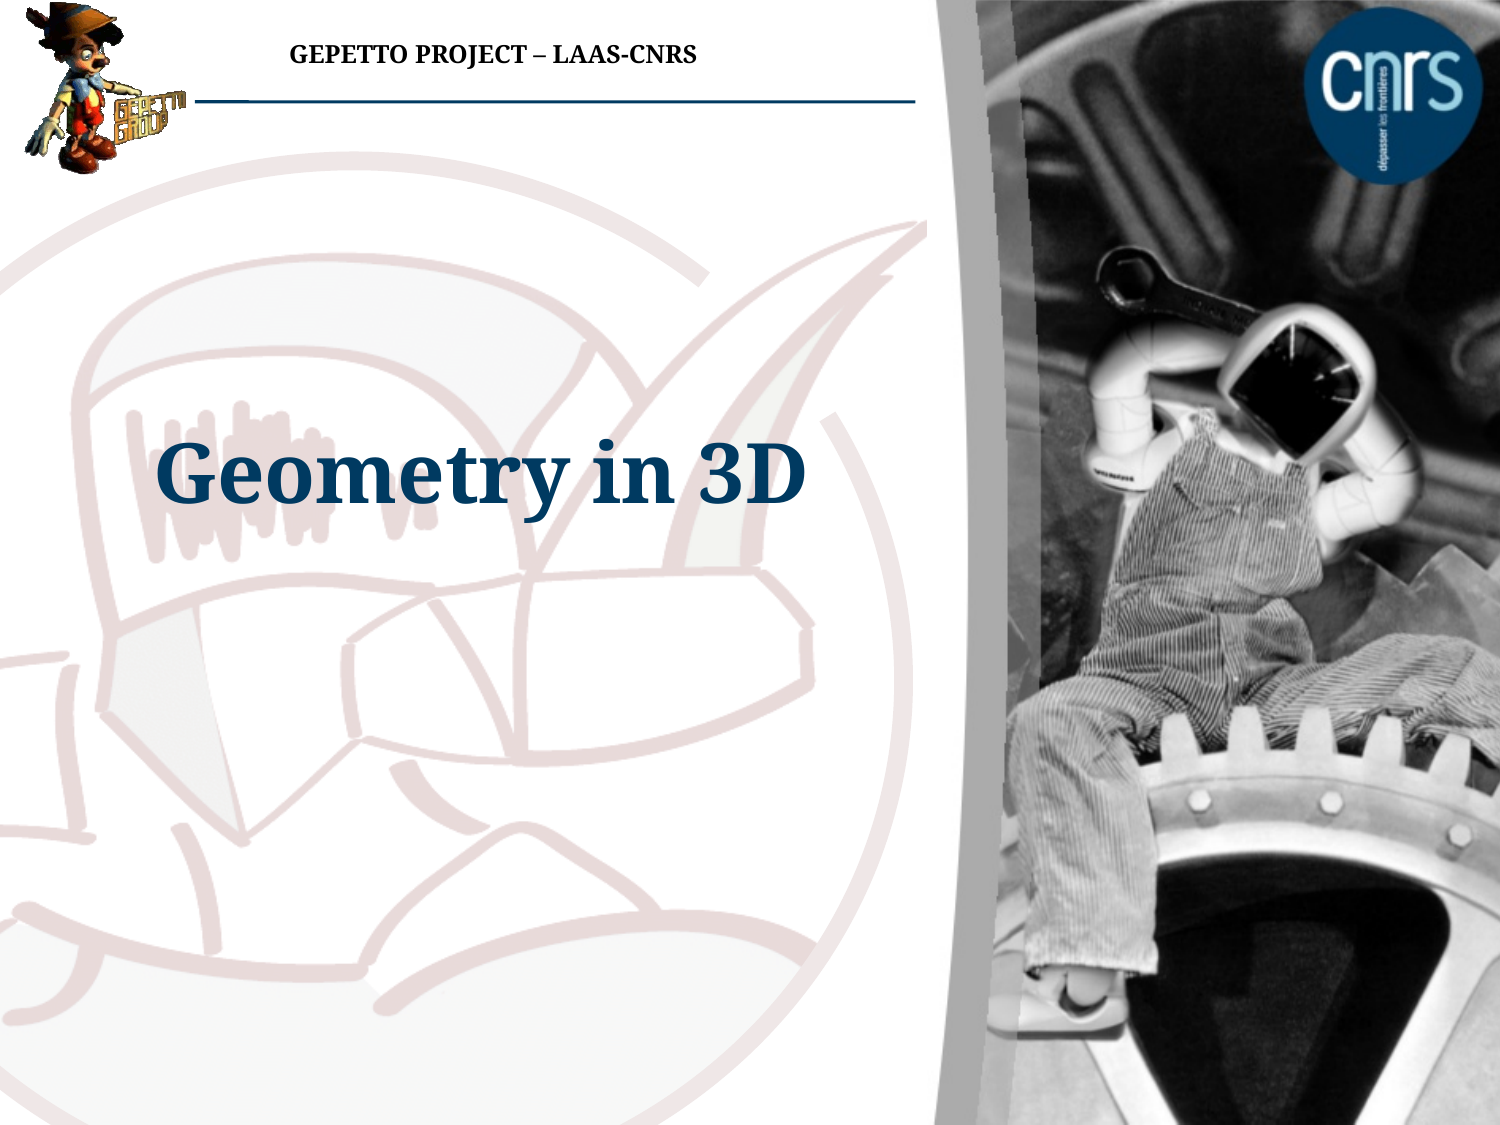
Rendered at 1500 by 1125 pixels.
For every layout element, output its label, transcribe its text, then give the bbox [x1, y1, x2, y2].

picture [11, 0, 188, 175]
title Geometry in 3D [0, 349, 963, 592]
picture [927, 0, 1500, 1125]
